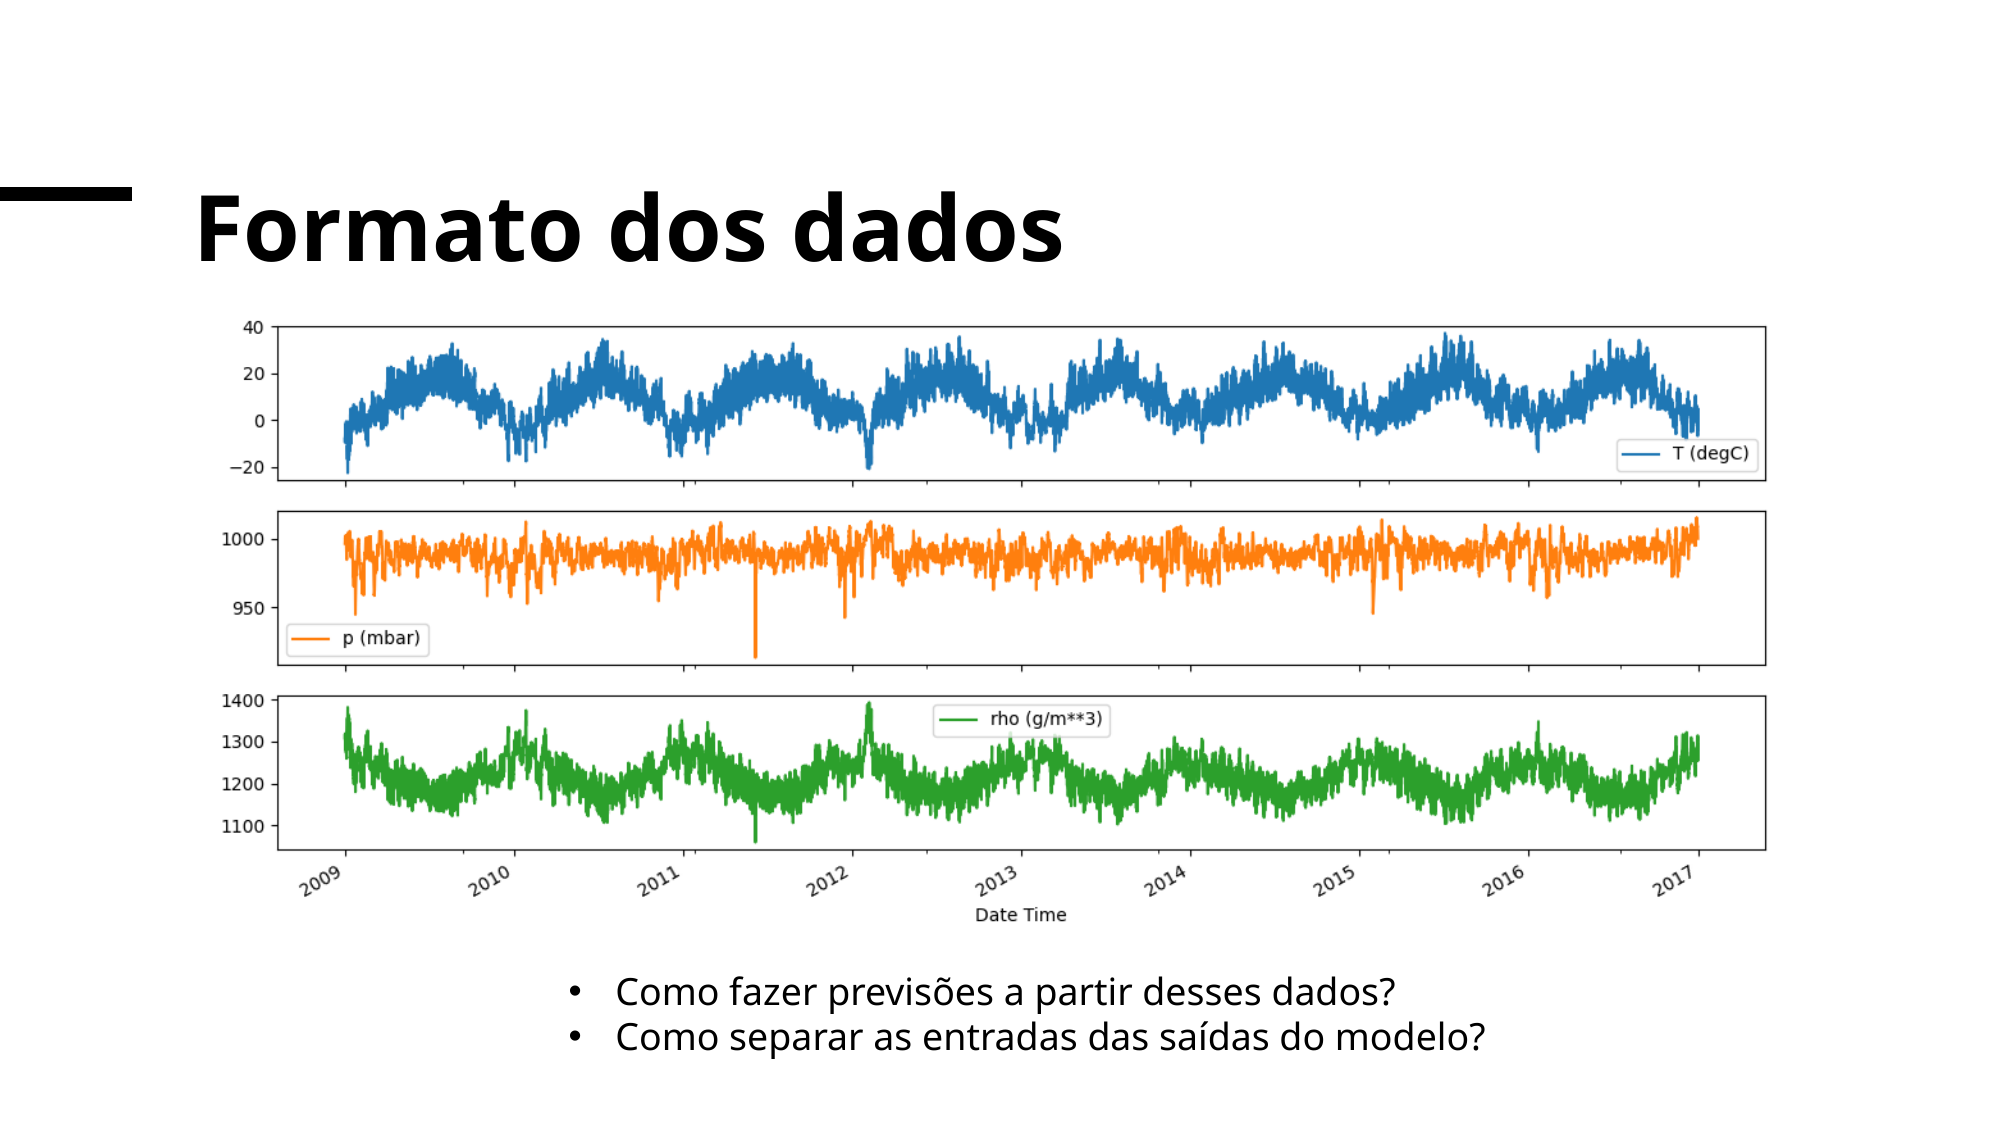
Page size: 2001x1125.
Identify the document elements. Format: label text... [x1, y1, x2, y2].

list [207, 307, 1778, 938]
text_box Como fazer previsões a partir desses dados? Como separar as entradas das saídas do modelo? [553, 960, 1502, 1066]
title Formato dos dados [178, 178, 1807, 392]
